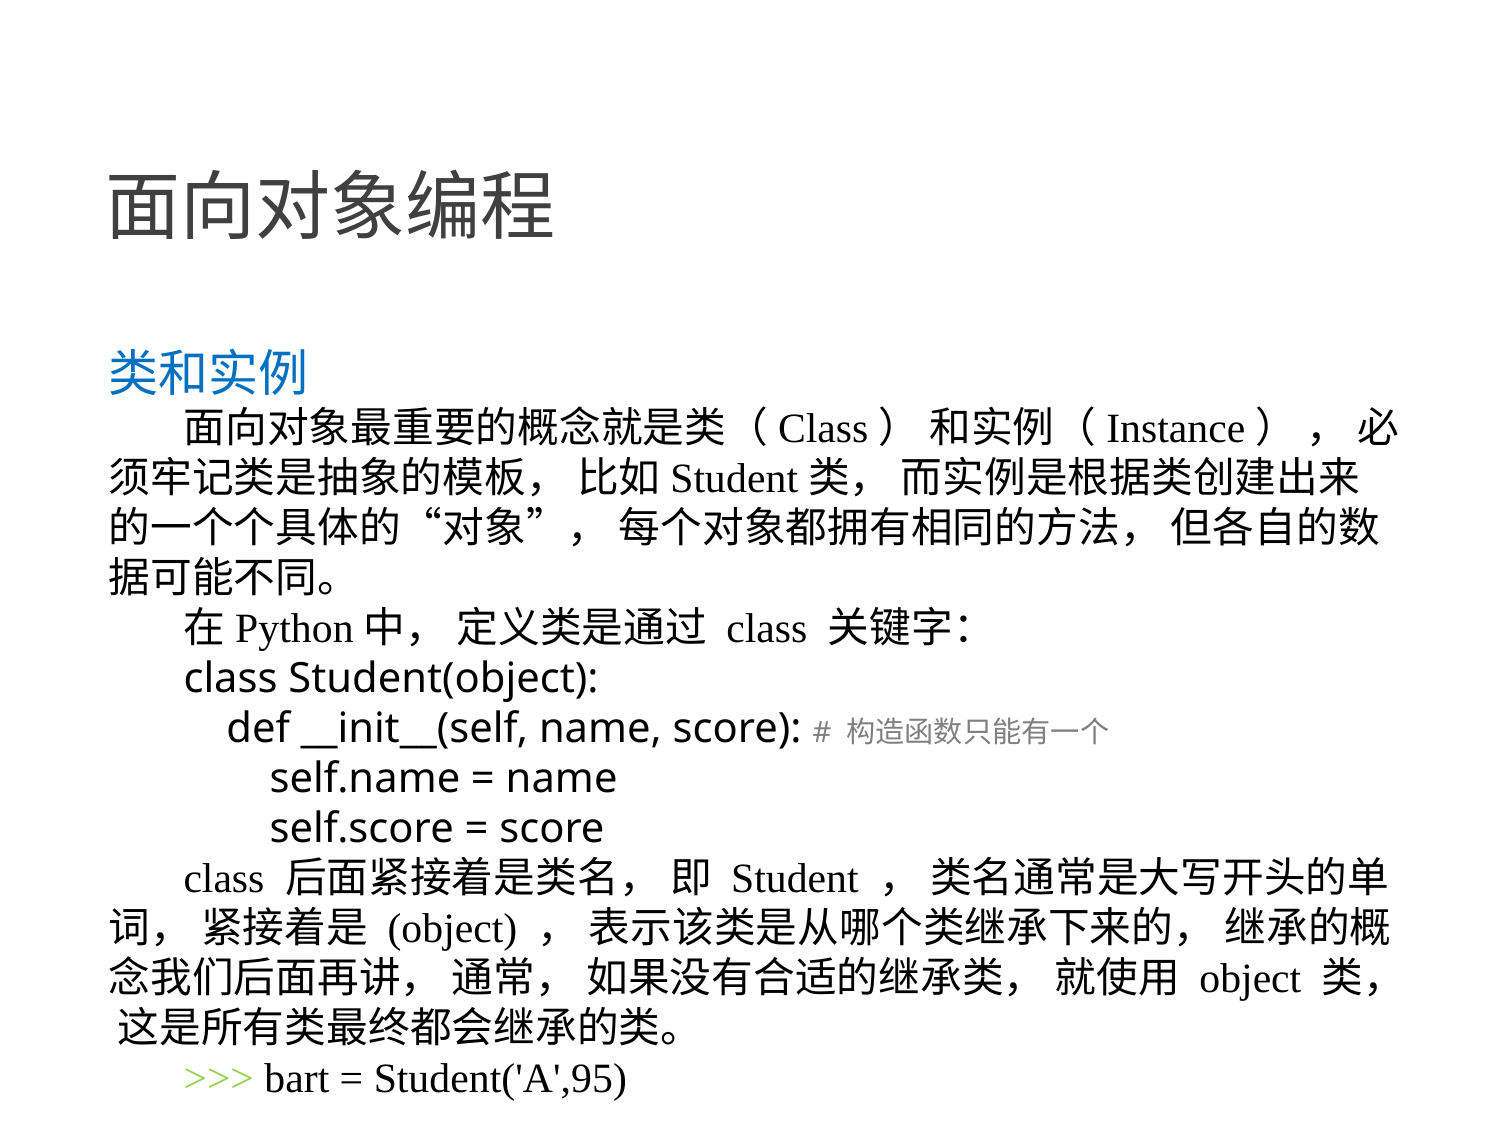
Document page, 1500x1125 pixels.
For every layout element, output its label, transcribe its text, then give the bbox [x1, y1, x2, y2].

text_box 面向对象编程 [93, 108, 1388, 272]
text_box 类和实例 面向对象最重要的概念就是类（Class） 和实例（Instance） ， 必须牢记类是抽象的模板， 比如Student类， 而实例是根据类创建出来的一个个具体的“对象”， 每个对象都拥有相同的方法， 但各自的数据可能不同。 在Python中， 定义类是通过 class 关键字： class Student(object): def __init__(self, name, score): # 构造函数只能有一个 self.name = name self.score = score class 后面紧接着是类名， 即 Student ， 类名通常是大写开头的单词， 紧接着是 (object) ， 表示该类是从哪个类继承下来的， 继承的概念我们后面再讲， 通常， 如果没有合适的继承类， 就使用 object 类， 这是所有类最终都会继承的类。 >>> bart = Student('A',95) [93, 333, 1415, 1109]
